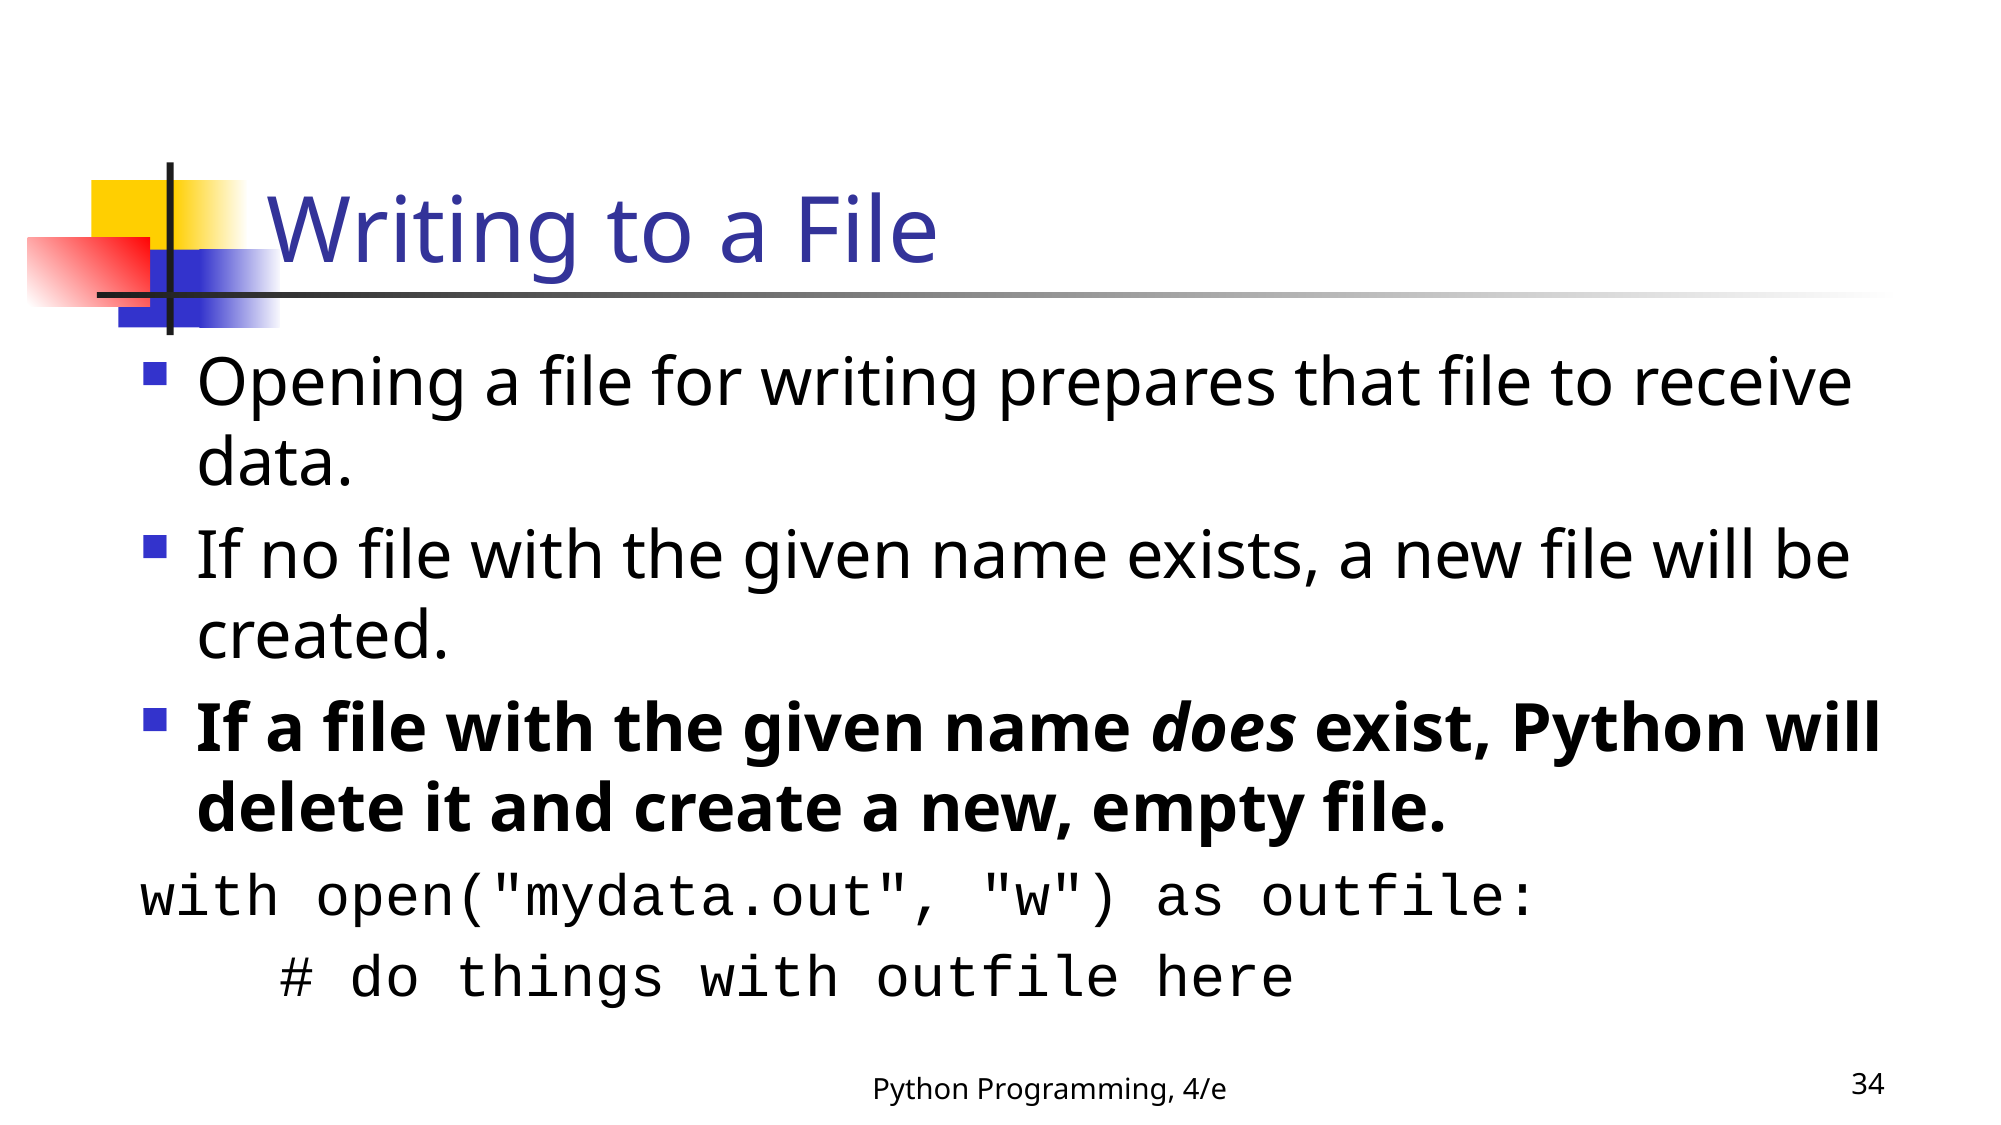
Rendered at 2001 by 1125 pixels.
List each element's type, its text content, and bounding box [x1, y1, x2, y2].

title Writing to a File [251, 101, 1957, 289]
footer Python Programming, 4/e [733, 1037, 1367, 1113]
list Opening a file for writing prepares that file to receive data. If no file with the given name exists, a new file will be created. If a file with the given name does exist, Python will delete it and create a new, empty file. with open("mydata.out", "w") as outfile: # do things with outfile here [125, 331, 1959, 1006]
slide_number 34 [1483, 1037, 1901, 1113]
